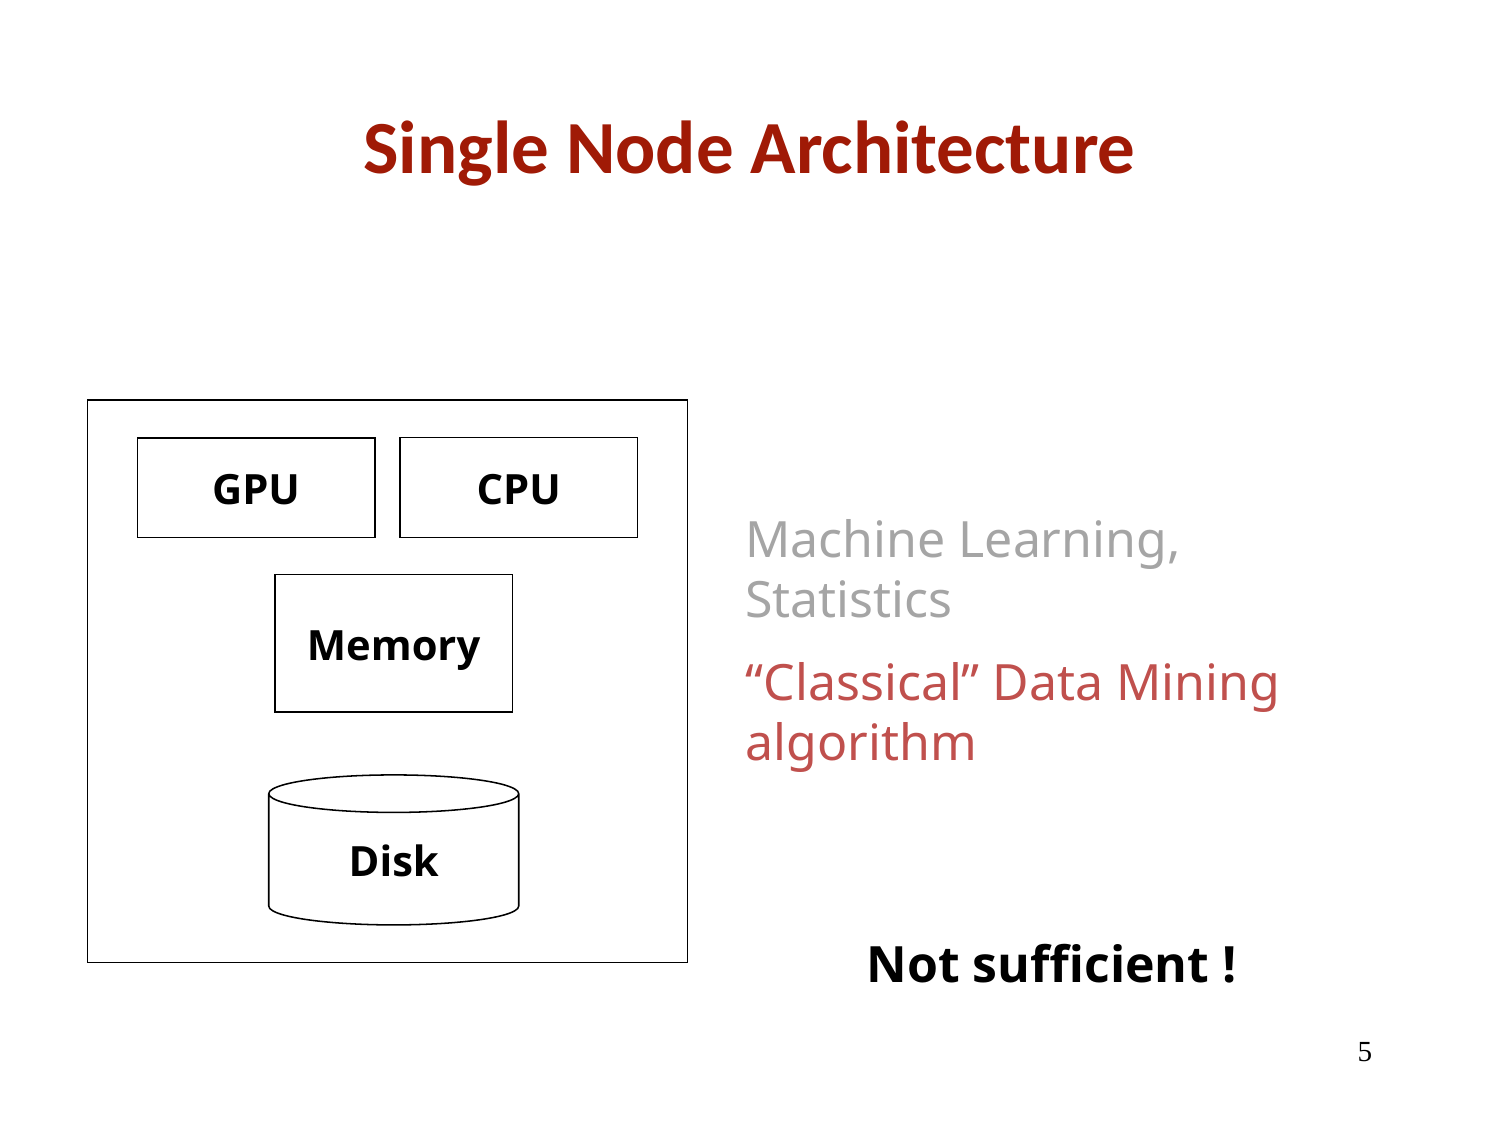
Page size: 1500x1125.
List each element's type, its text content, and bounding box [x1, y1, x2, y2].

text_box Machine Learning, Statistics [730, 499, 1393, 635]
text_box Not sufficient ! [851, 924, 1272, 1000]
title Single Node Architecture [112, 50, 1388, 238]
text_box “Classical” Data Mining algorithm [730, 643, 1500, 779]
slide_number ‹#› [1074, 1025, 1388, 1100]
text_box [87, 399, 688, 963]
